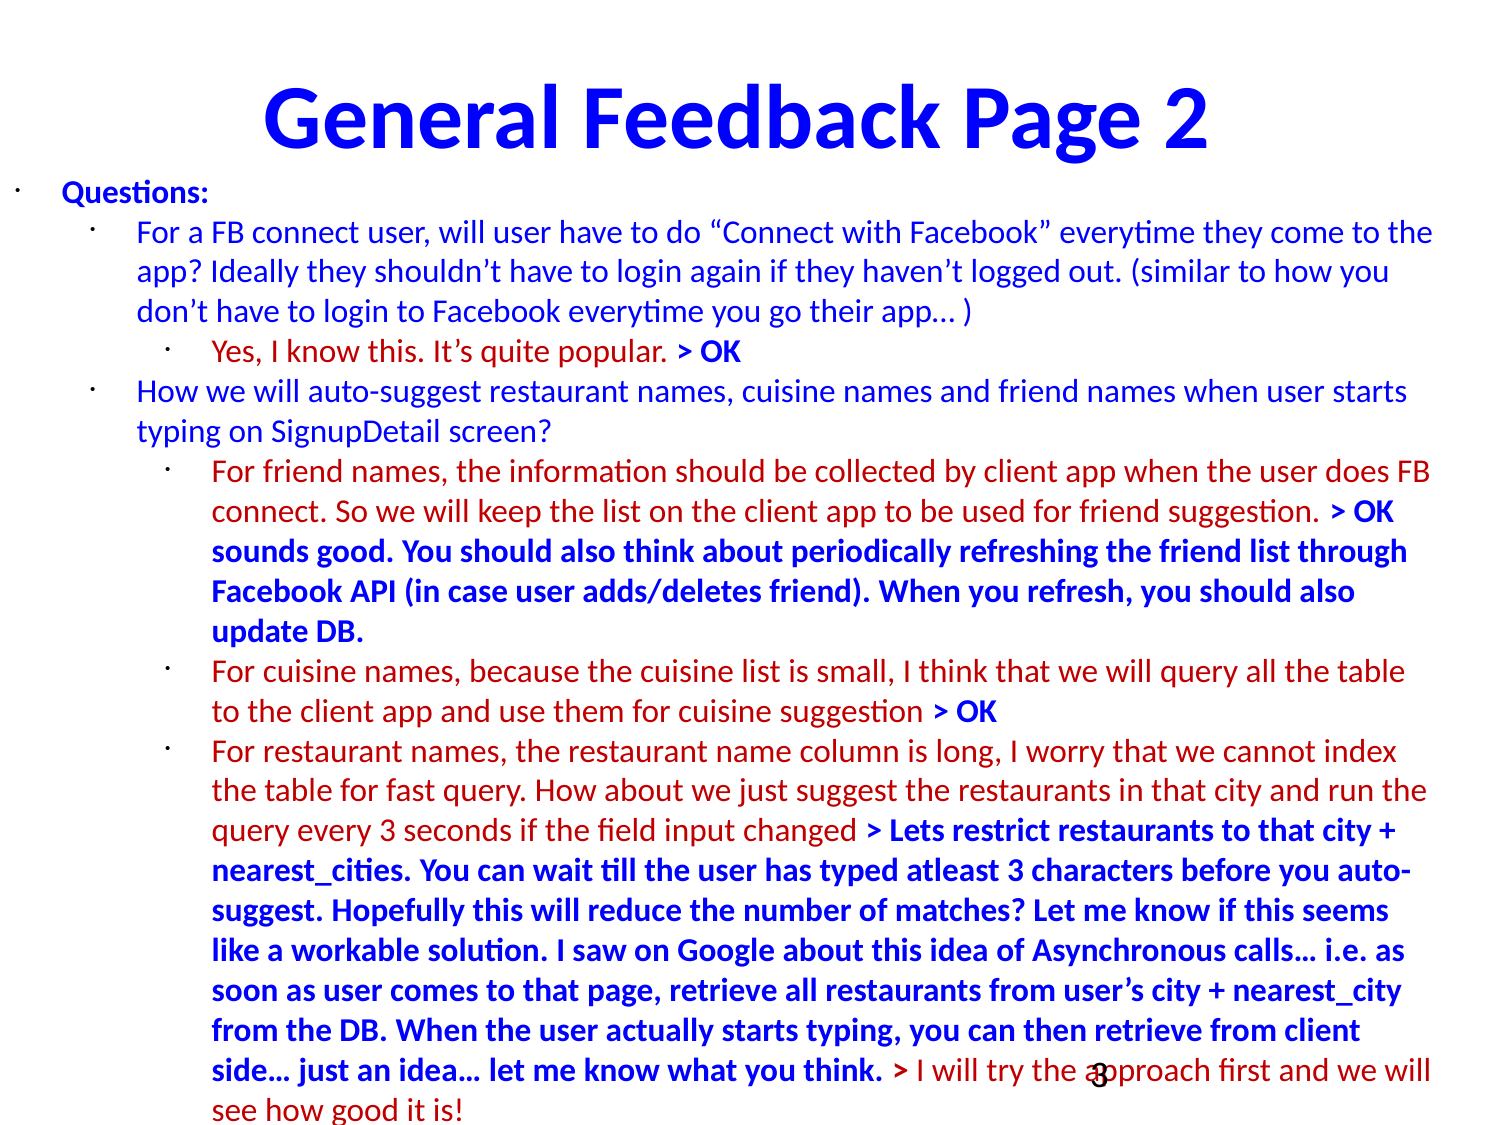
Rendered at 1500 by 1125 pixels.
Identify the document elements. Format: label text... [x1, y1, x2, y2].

text_box Questions: For a FB connect user, will user have to do “Connect with Facebook” everytime they come to the app? Ideally they shouldn’t have to login again if they haven’t logged out. (similar to how you don’t have to login to Facebook everytime you go their app… ) Yes, I know this. It’s quite popular. > OK How we will auto-suggest restaurant names, cuisine names and friend names when user starts typing on SignupDetail screen? For friend names, the information should be collected by client app when the user does FB connect. So we will keep the list on the client app to be used for friend suggestion. > OK sounds good. You should also think about periodically refreshing the friend list through Facebook API (in case user adds/deletes friend). When you refresh, you should also update DB. For cuisine names, because the cuisine list is small, I think that we will query all the table to the client app and use them for cuisine suggestion > OK For restaurant names, the restaurant name column is long, I worry that we cannot index the table for fast query. How about we just suggest the restaurants in that city and run the query every 3 seconds if the field input changed > Lets restrict restaurants to that city + nearest_cities. You can wait till the user has typed atleast 3 characters before you auto-suggest. Hopefully this will reduce the number of matches? Let me know if this seems like a workable solution. I saw on Google about this idea of Asynchronous calls… i.e. as soon as user comes to that page, retrieve all restaurants from user’s city + nearest_city from the DB. When the user actually starts typing, you can then retrieve from client side… just an idea… let me know what you think. > I will try the approach first and we will see how good it is! [0, 162, 1450, 1125]
title General Feedback Page 2 [99, 50, 1375, 162]
text_box 3 [1074, 1042, 1425, 1103]
